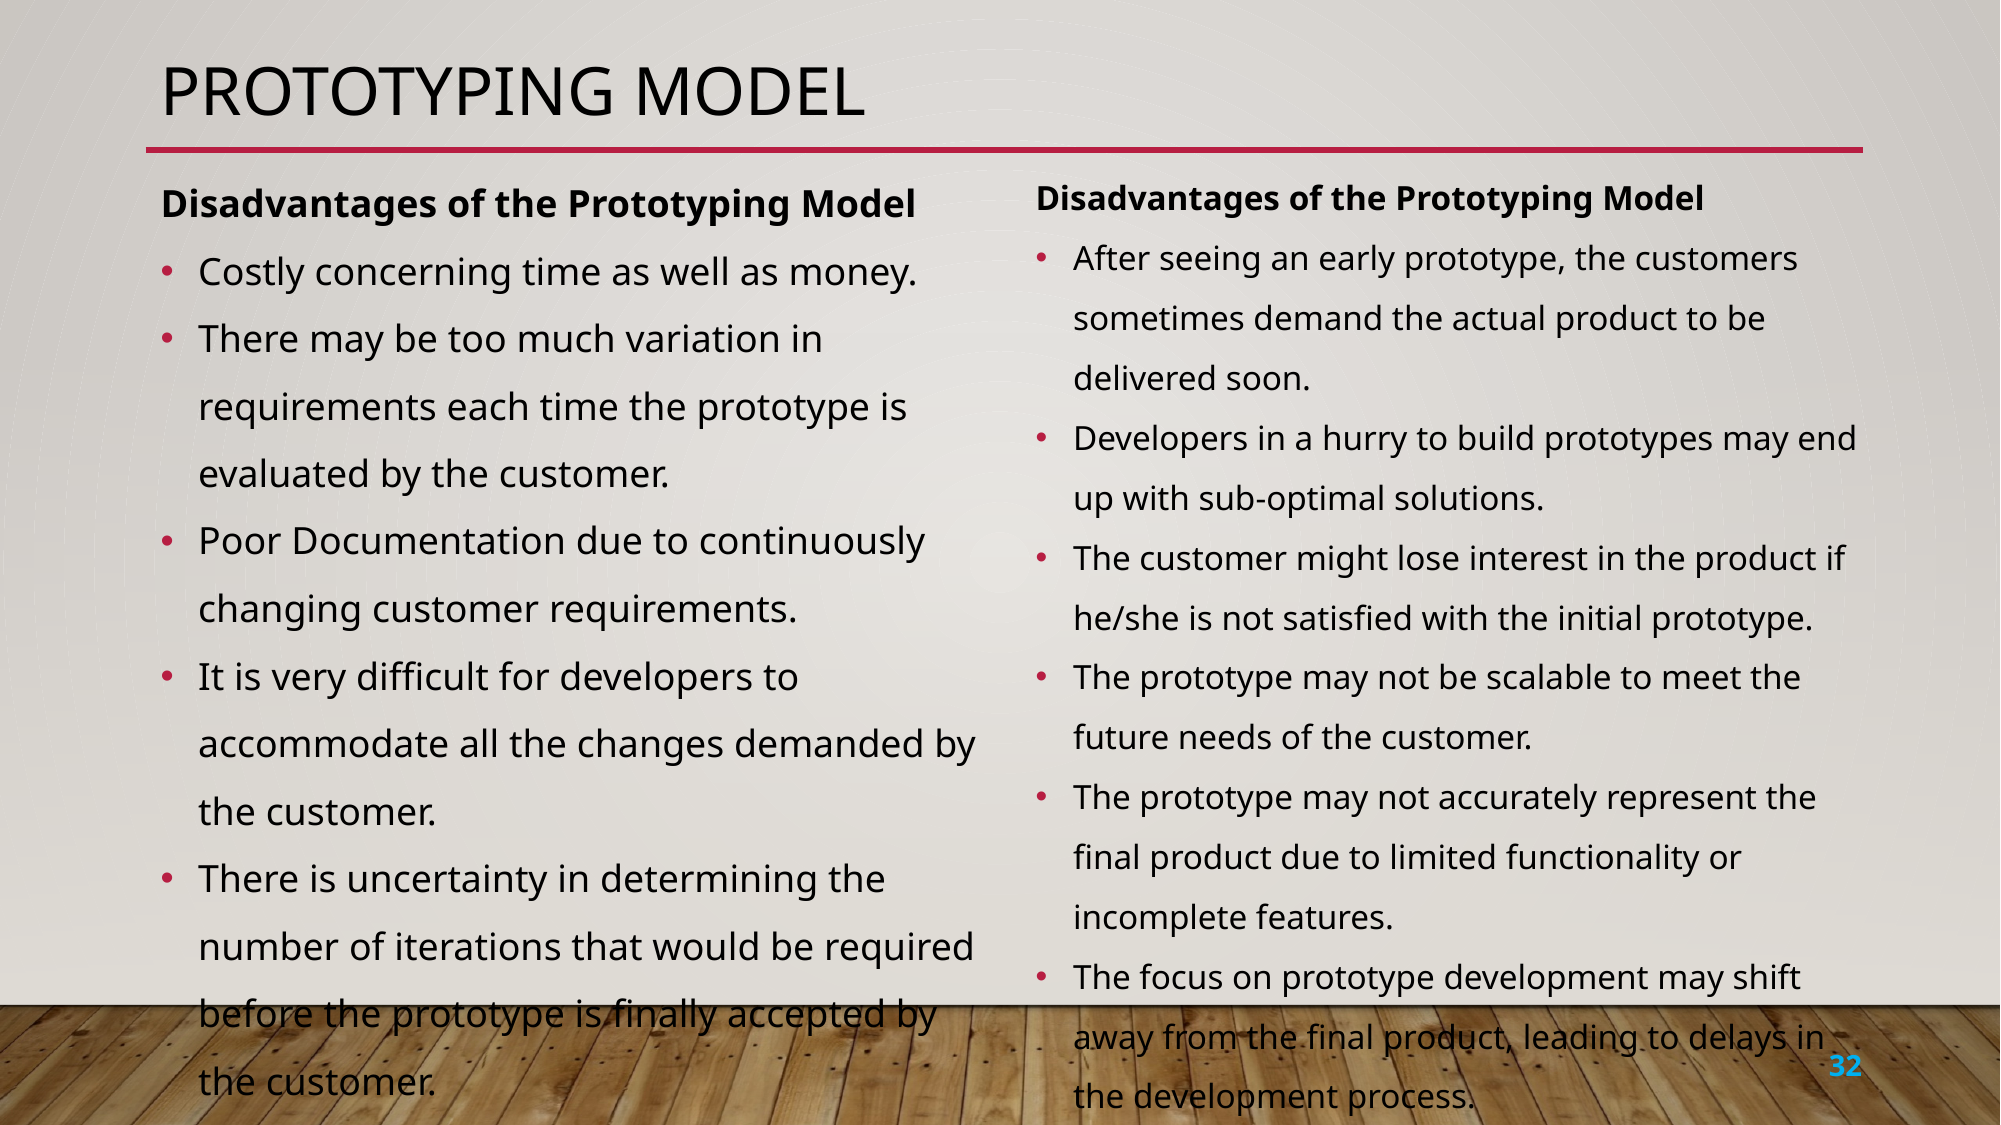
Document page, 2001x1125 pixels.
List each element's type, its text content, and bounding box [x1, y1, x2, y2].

picture [0, 1005, 2000, 1125]
title Prototyping model [145, 50, 1863, 142]
list Disadvantages of the Prototyping Model Costly concerning time as well as money. There may be too much variation in requirements each time the prototype is evaluated by the customer. Poor Documentation due to continuously changing customer requirements. It is very difficult for developers to accommodate all the changes demanded by the customer. There is uncertainty in determining the number of iterations that would be required before the prototype is finally accepted by the customer. [145, 150, 1020, 983]
slide_number 32 [1766, 1039, 1878, 1094]
text_box Disadvantages of the Prototyping Model After seeing an early prototype, the customers sometimes demand the actual product to be delivered soon. Developers in a hurry to build prototypes may end up with sub-optimal solutions. The customer might lose interest in the product if he/she is not satisfied with the initial prototype. The prototype may not be scalable to meet the future needs of the customer. The prototype may not accurately represent the final product due to limited functionality or incomplete features. The focus on prototype development may shift away from the final product, leading to delays in the development process. [1020, 149, 1896, 983]
